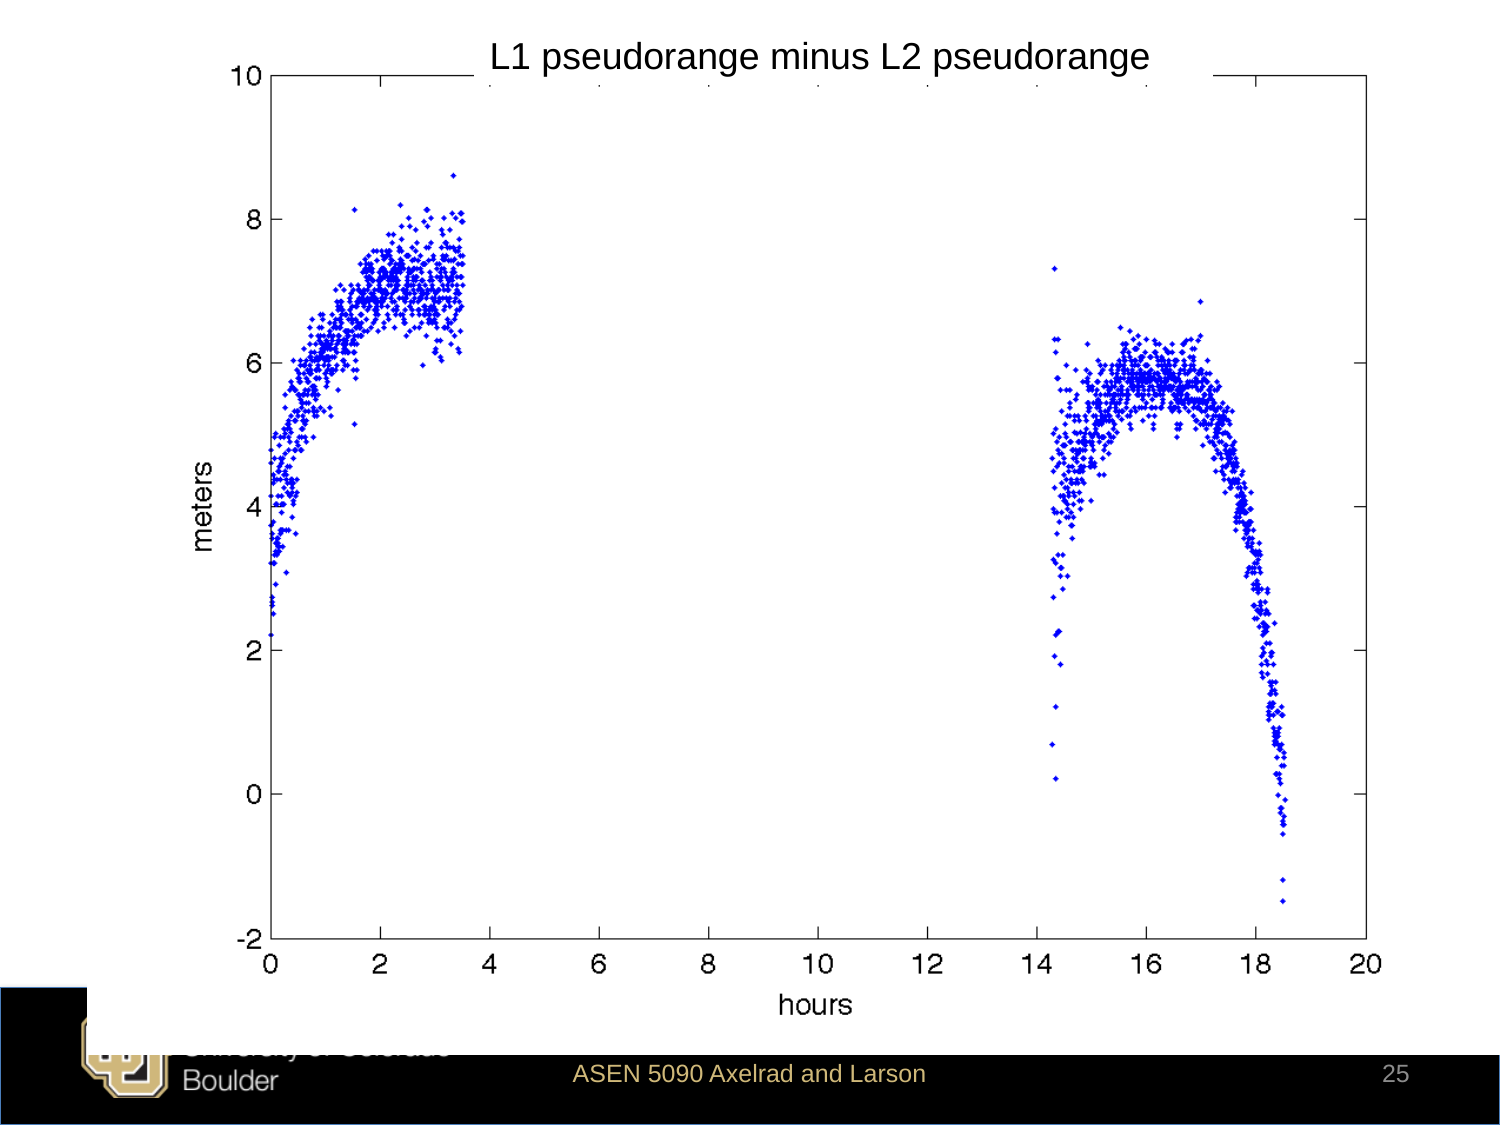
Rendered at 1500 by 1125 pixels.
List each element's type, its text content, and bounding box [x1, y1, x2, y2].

slide_number 25 [1074, 1063, 1425, 1103]
footer ASEN 5090 Axelrad and Larson [512, 1063, 988, 1103]
picture [87, 0, 1500, 1055]
